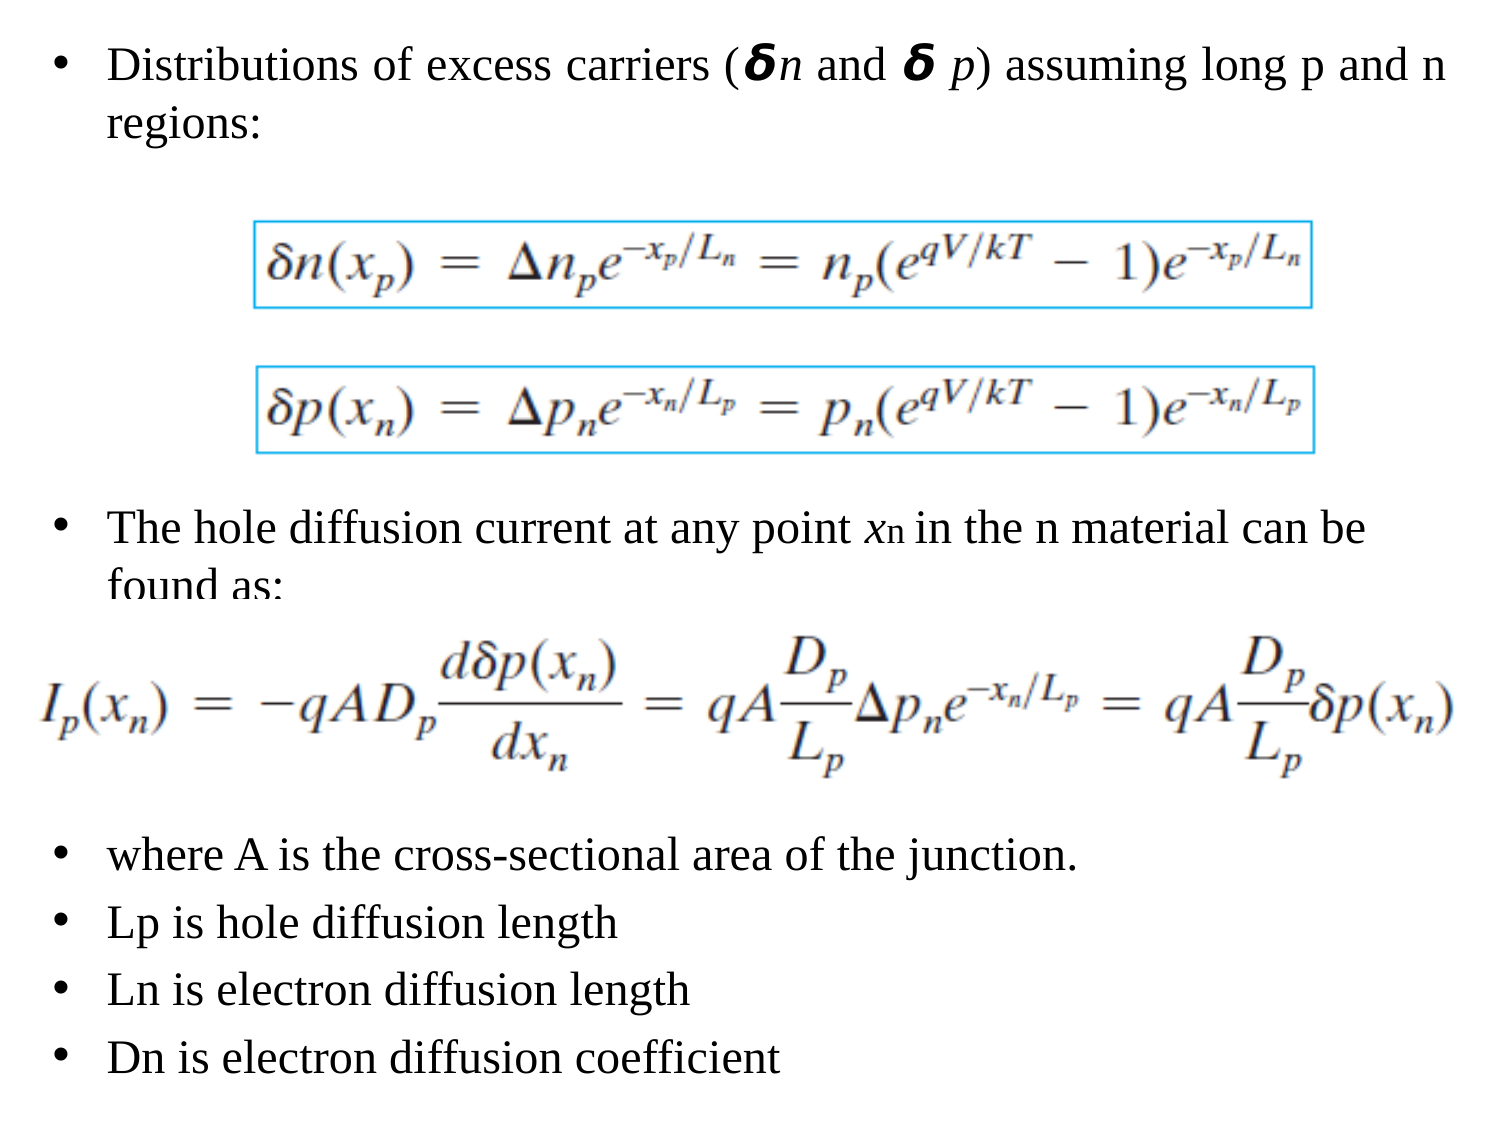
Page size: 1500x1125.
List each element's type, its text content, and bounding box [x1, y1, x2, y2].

list Distributions of excess carriers (𝞭n and 𝞭 p) assuming long p and n regions: The hole diffusion current at any point xn in the n material can be found as: where A is the cross-sectional area of the junction. Lp is hole diffusion length Ln is electron diffusion length Dn is electron diffusion coefficient [37, 24, 1463, 599]
picture [237, 187, 1351, 476]
list Distributions of excess carriers (𝞭n and 𝞭 p) assuming long p and n regions: The hole diffusion current at any point xn in the n material can be found as: where A is the cross-sectional area of the junction. Lp is hole diffusion length Ln is electron diffusion length Dn is electron diffusion coefficient [37, 808, 1463, 1100]
picture [37, 599, 1463, 801]
